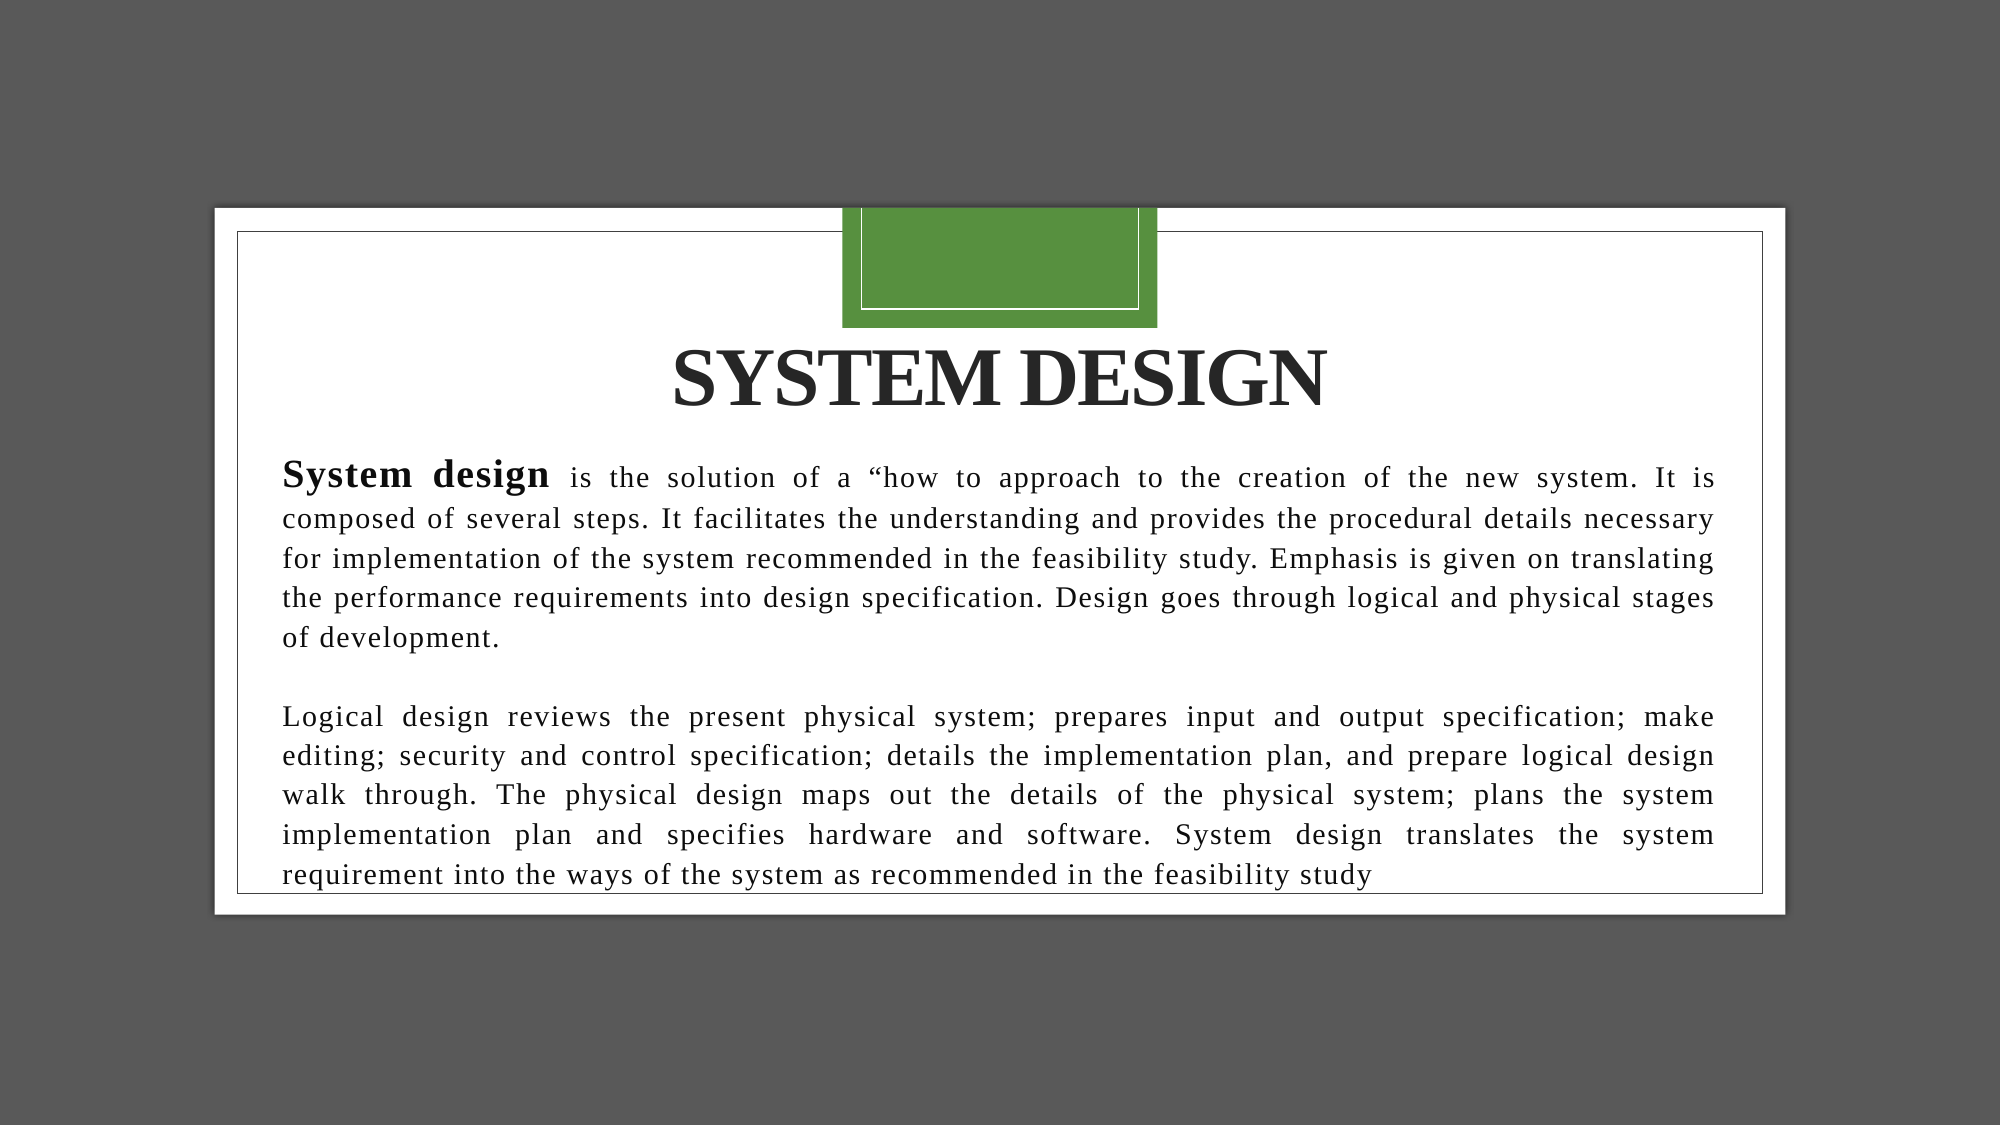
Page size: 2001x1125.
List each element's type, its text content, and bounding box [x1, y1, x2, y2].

title System Design [267, 326, 1733, 434]
subtitle System design is the solution of a “how to approach to the creation of the new system. It is composed of several steps. It facilitates the understanding and provides the procedural details necessary for implementation of the system recommended in the feasibility study. Emphasis is given on translating the performance requirements into design specification. Design goes through logical and physical stages of development. Logical design reviews the present physical system; prepares input and output specification; make editing; security and control specification; details the implementation plan, and prepare logical design walk through. The physical design maps out the details of the physical system; plans the system implementation plan and specifies hardware and software. System design translates the system requirement into the ways of the system as recommended in the feasibility study [267, 434, 1734, 898]
